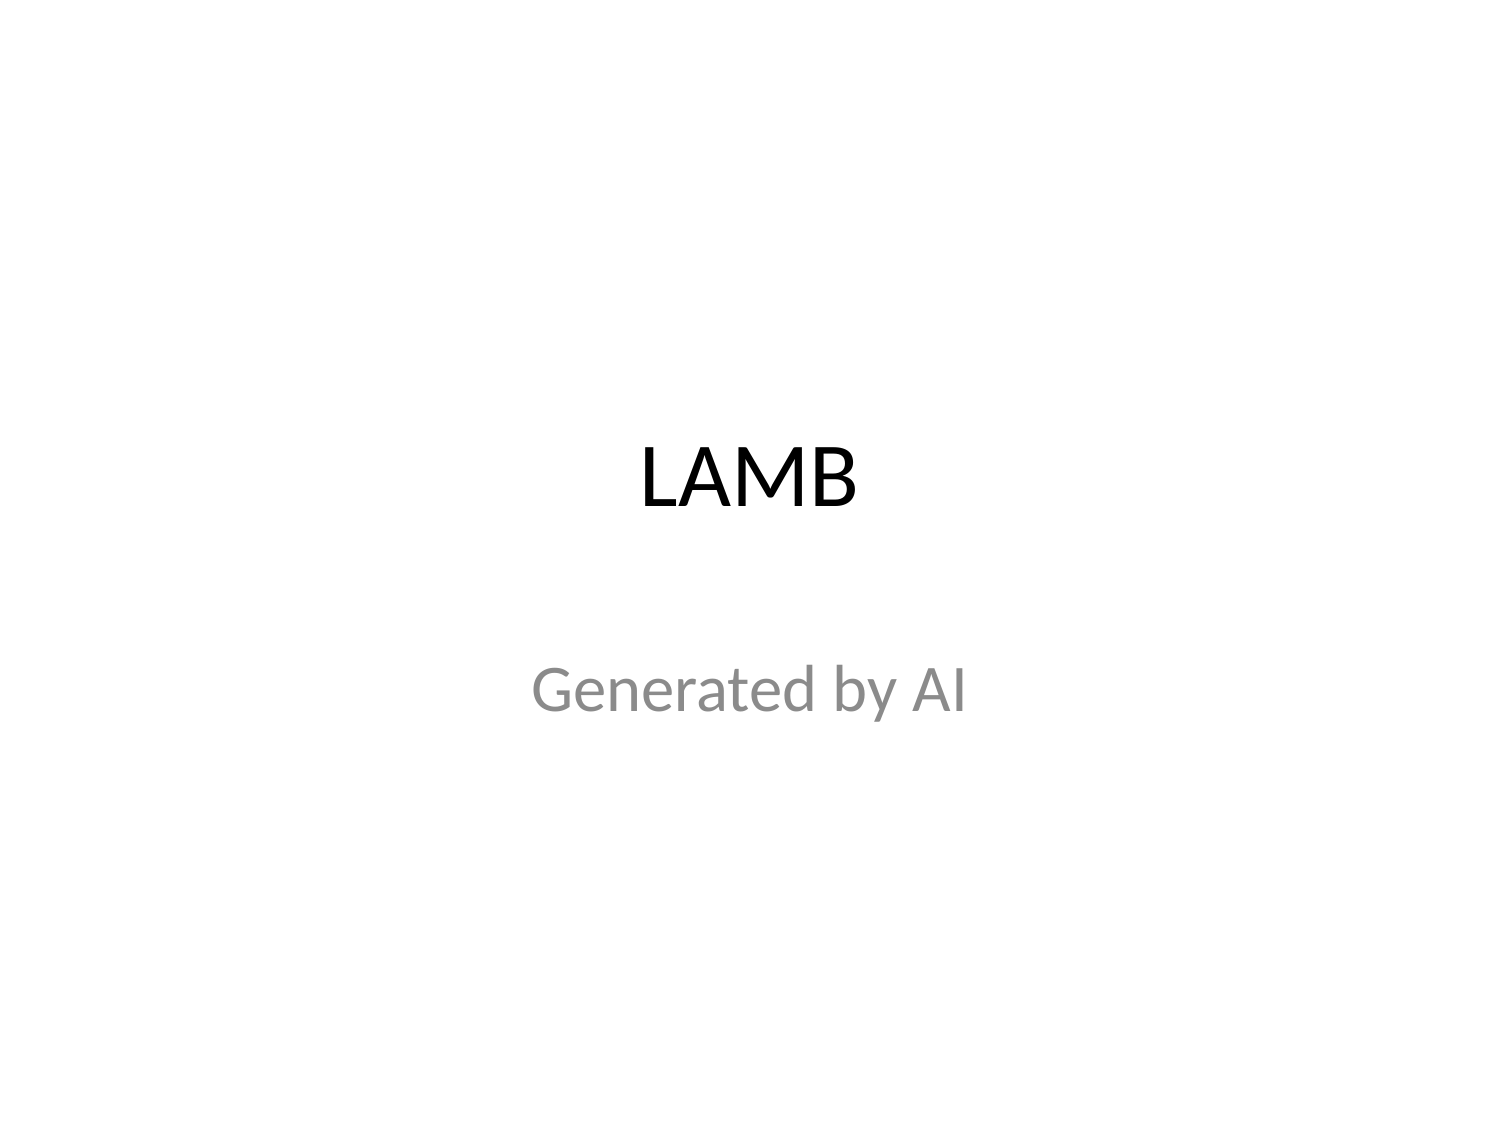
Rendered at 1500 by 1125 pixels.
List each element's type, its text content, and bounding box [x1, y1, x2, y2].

title LAMB [112, 349, 1388, 591]
subtitle Generated by AI [225, 637, 1275, 925]
